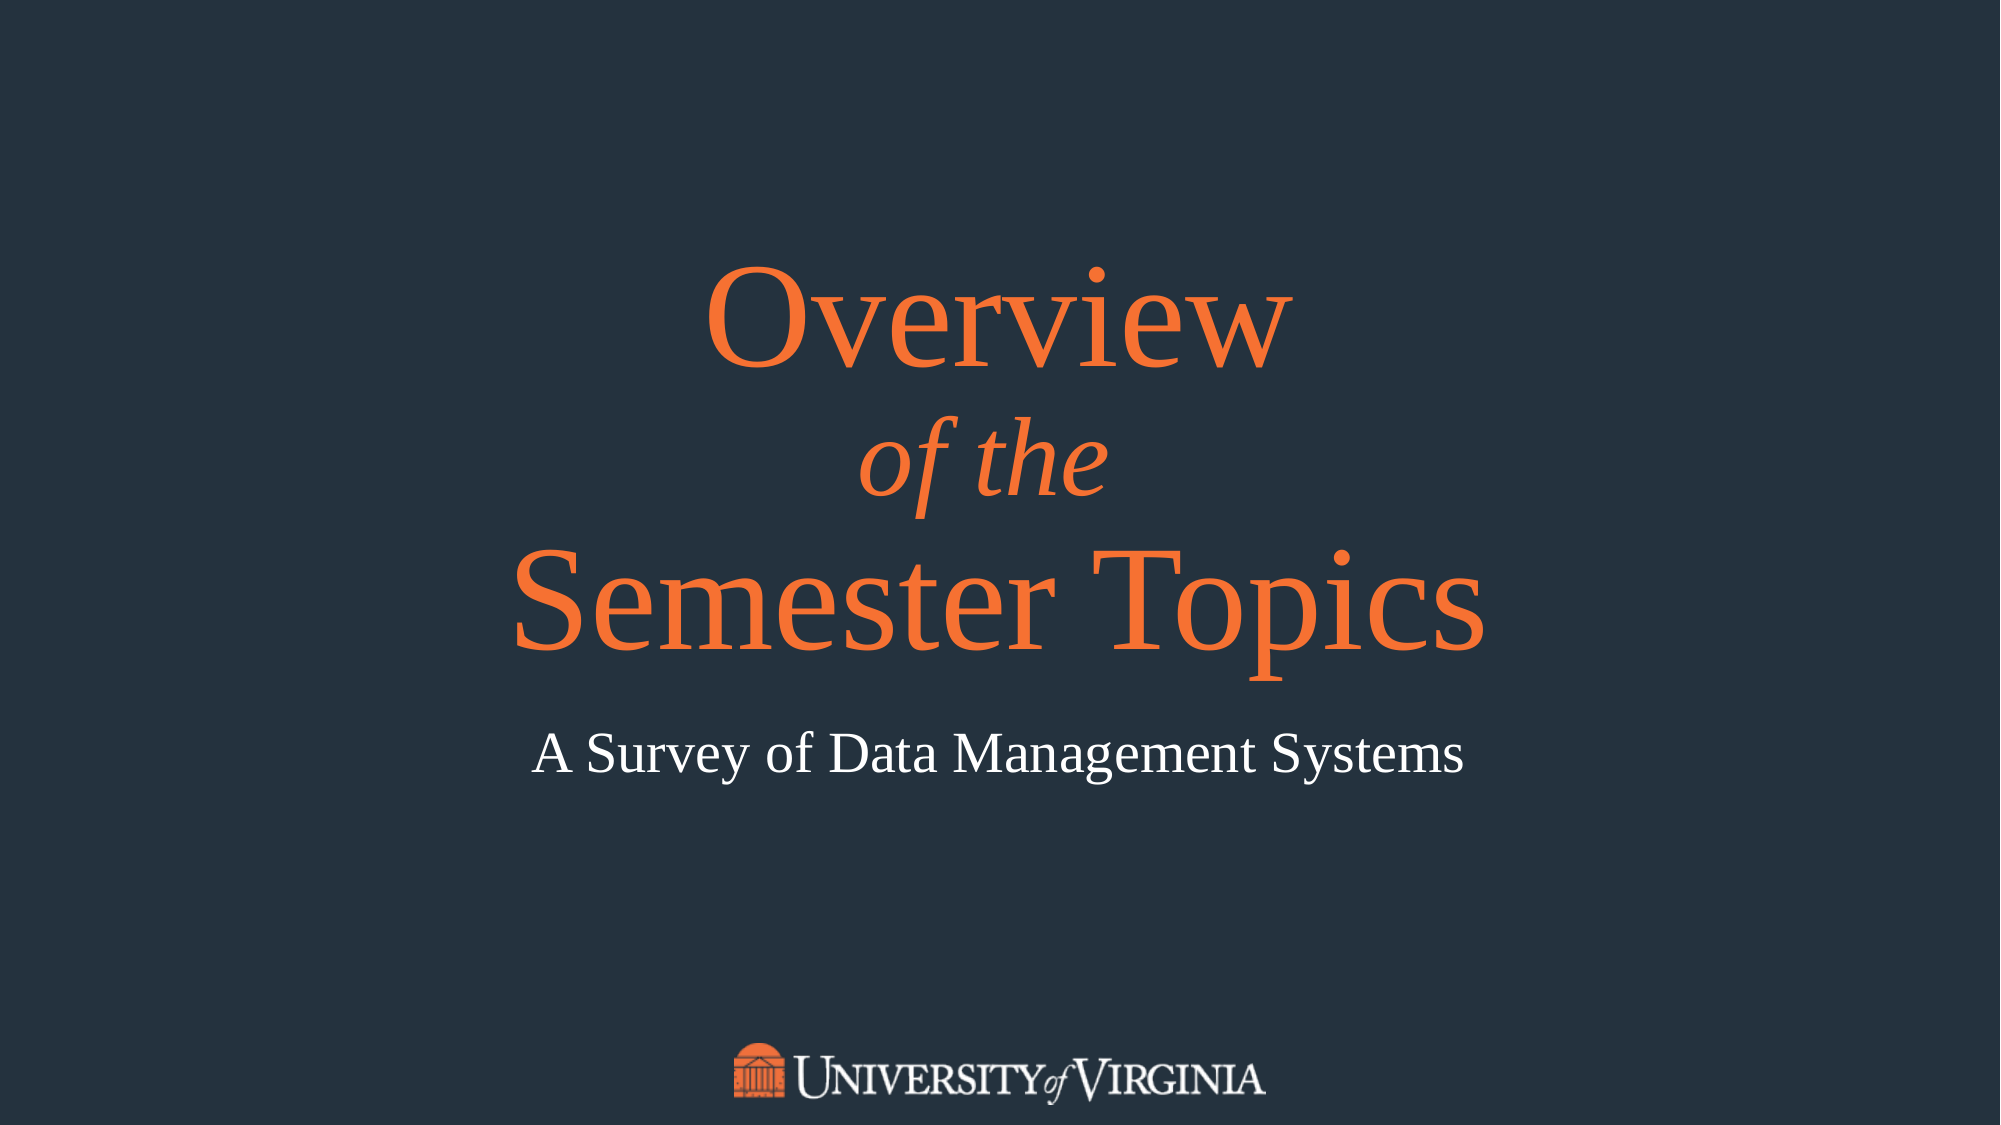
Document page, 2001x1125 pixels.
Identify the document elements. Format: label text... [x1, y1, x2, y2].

picture [734, 1043, 1266, 1105]
text_box Overview of the Semester Topics [100, 229, 1897, 714]
text_box A Survey of Data Management Systems [100, 714, 1897, 863]
